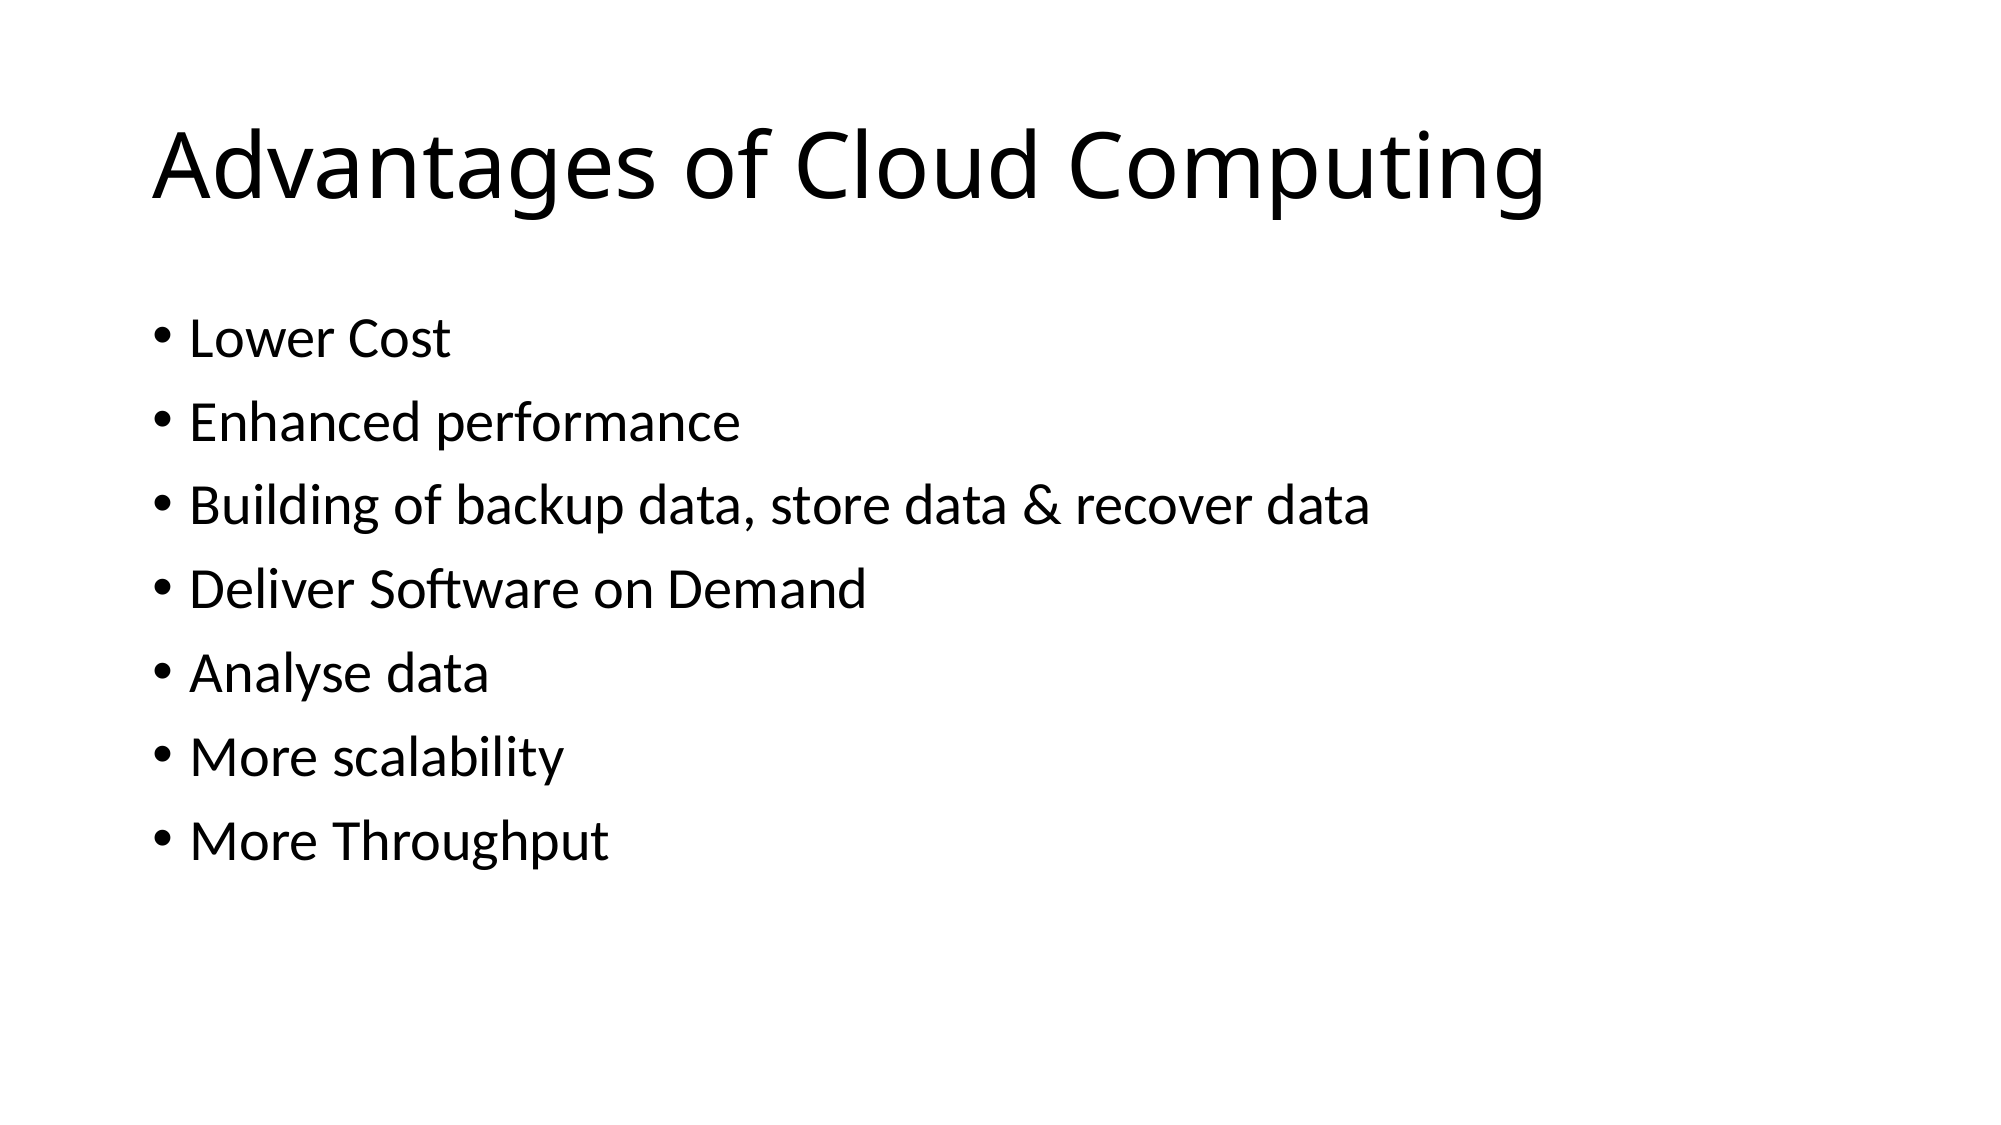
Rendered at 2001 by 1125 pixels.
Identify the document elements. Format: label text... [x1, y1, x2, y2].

list Lower Cost Enhanced performance Building of backup data, store data & recover data Deliver Software on Demand Analyse data More scalability More Throughput [137, 299, 1863, 1014]
title Advantages of Cloud Computing [137, 59, 1863, 278]
